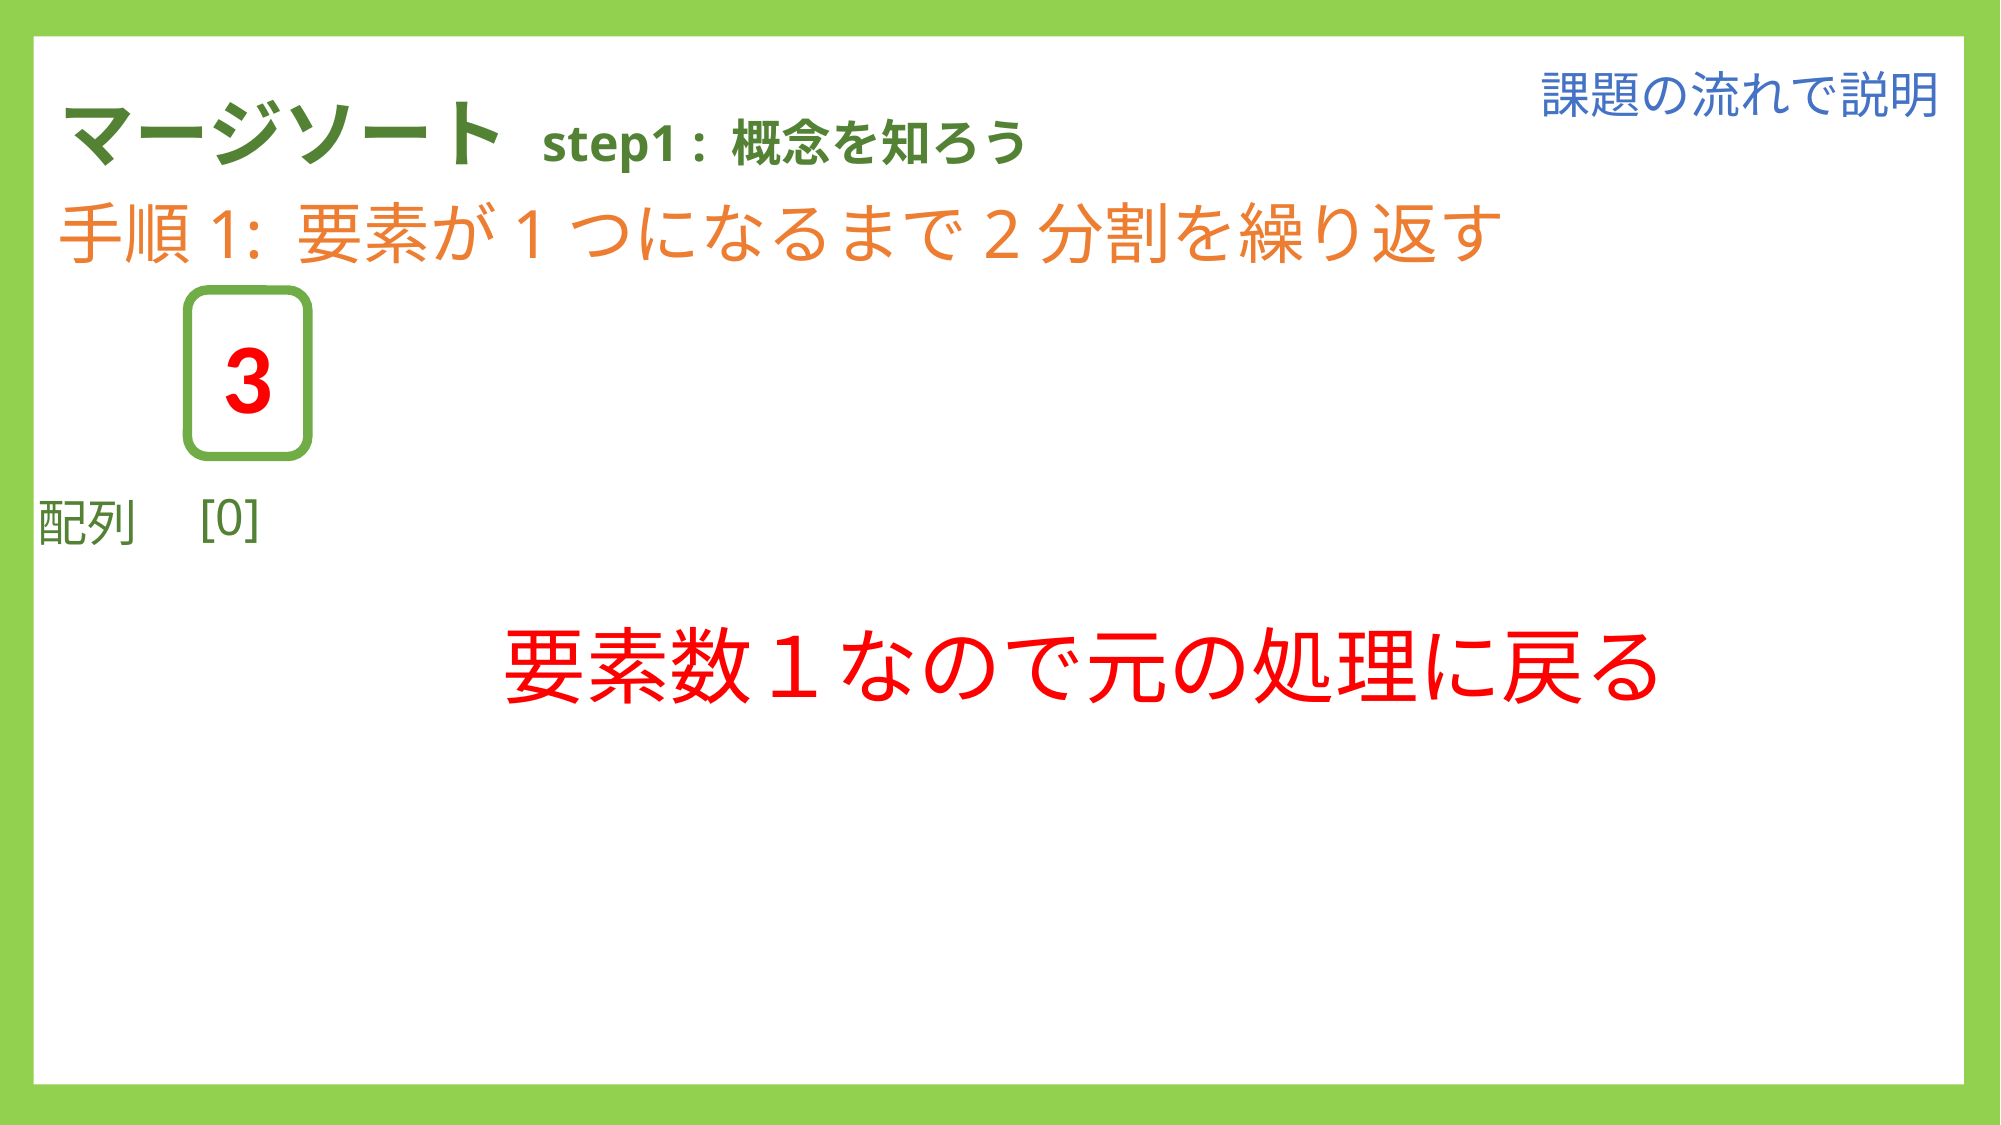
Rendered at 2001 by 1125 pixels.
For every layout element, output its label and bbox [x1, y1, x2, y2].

text_box [22, 484, 153, 560]
text_box [1525, 56, 1954, 131]
text_box [487, 607, 1683, 722]
text_box [186, 288, 309, 458]
text_box [43, 78, 1520, 280]
text_box [184, 478, 276, 553]
